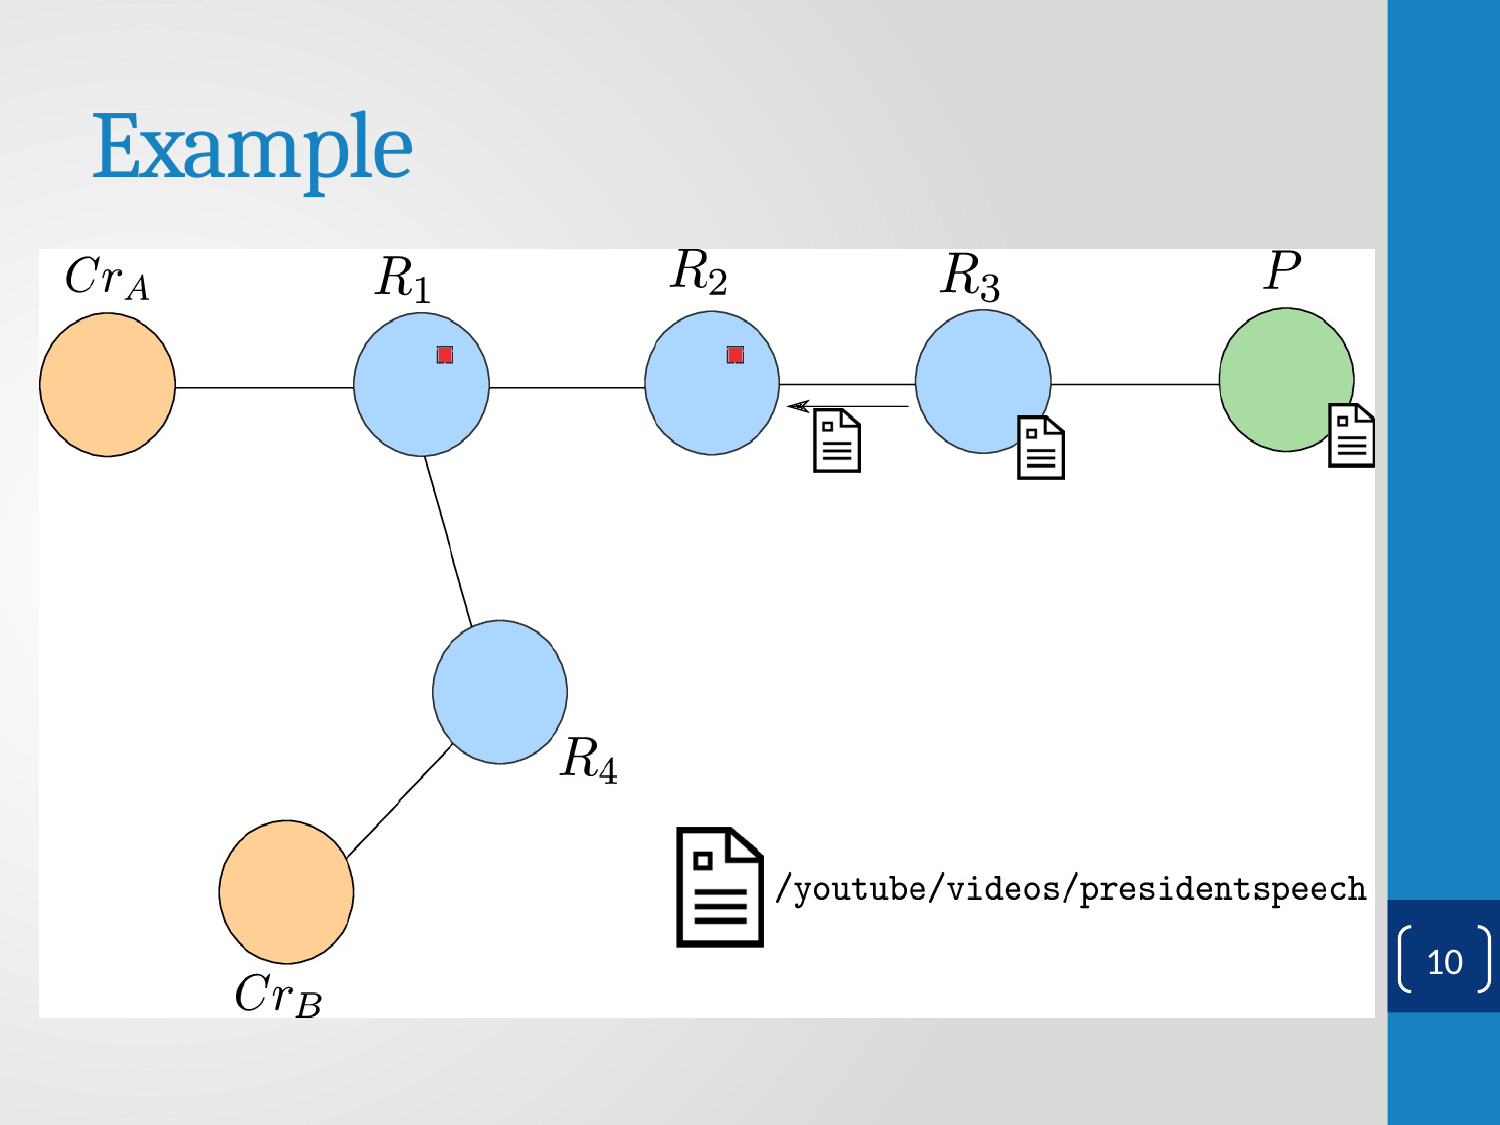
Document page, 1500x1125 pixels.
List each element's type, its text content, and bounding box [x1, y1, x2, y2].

slide_number 10 [1397, 925, 1492, 994]
title Example [75, 45, 1325, 233]
picture [38, 249, 1375, 1018]
